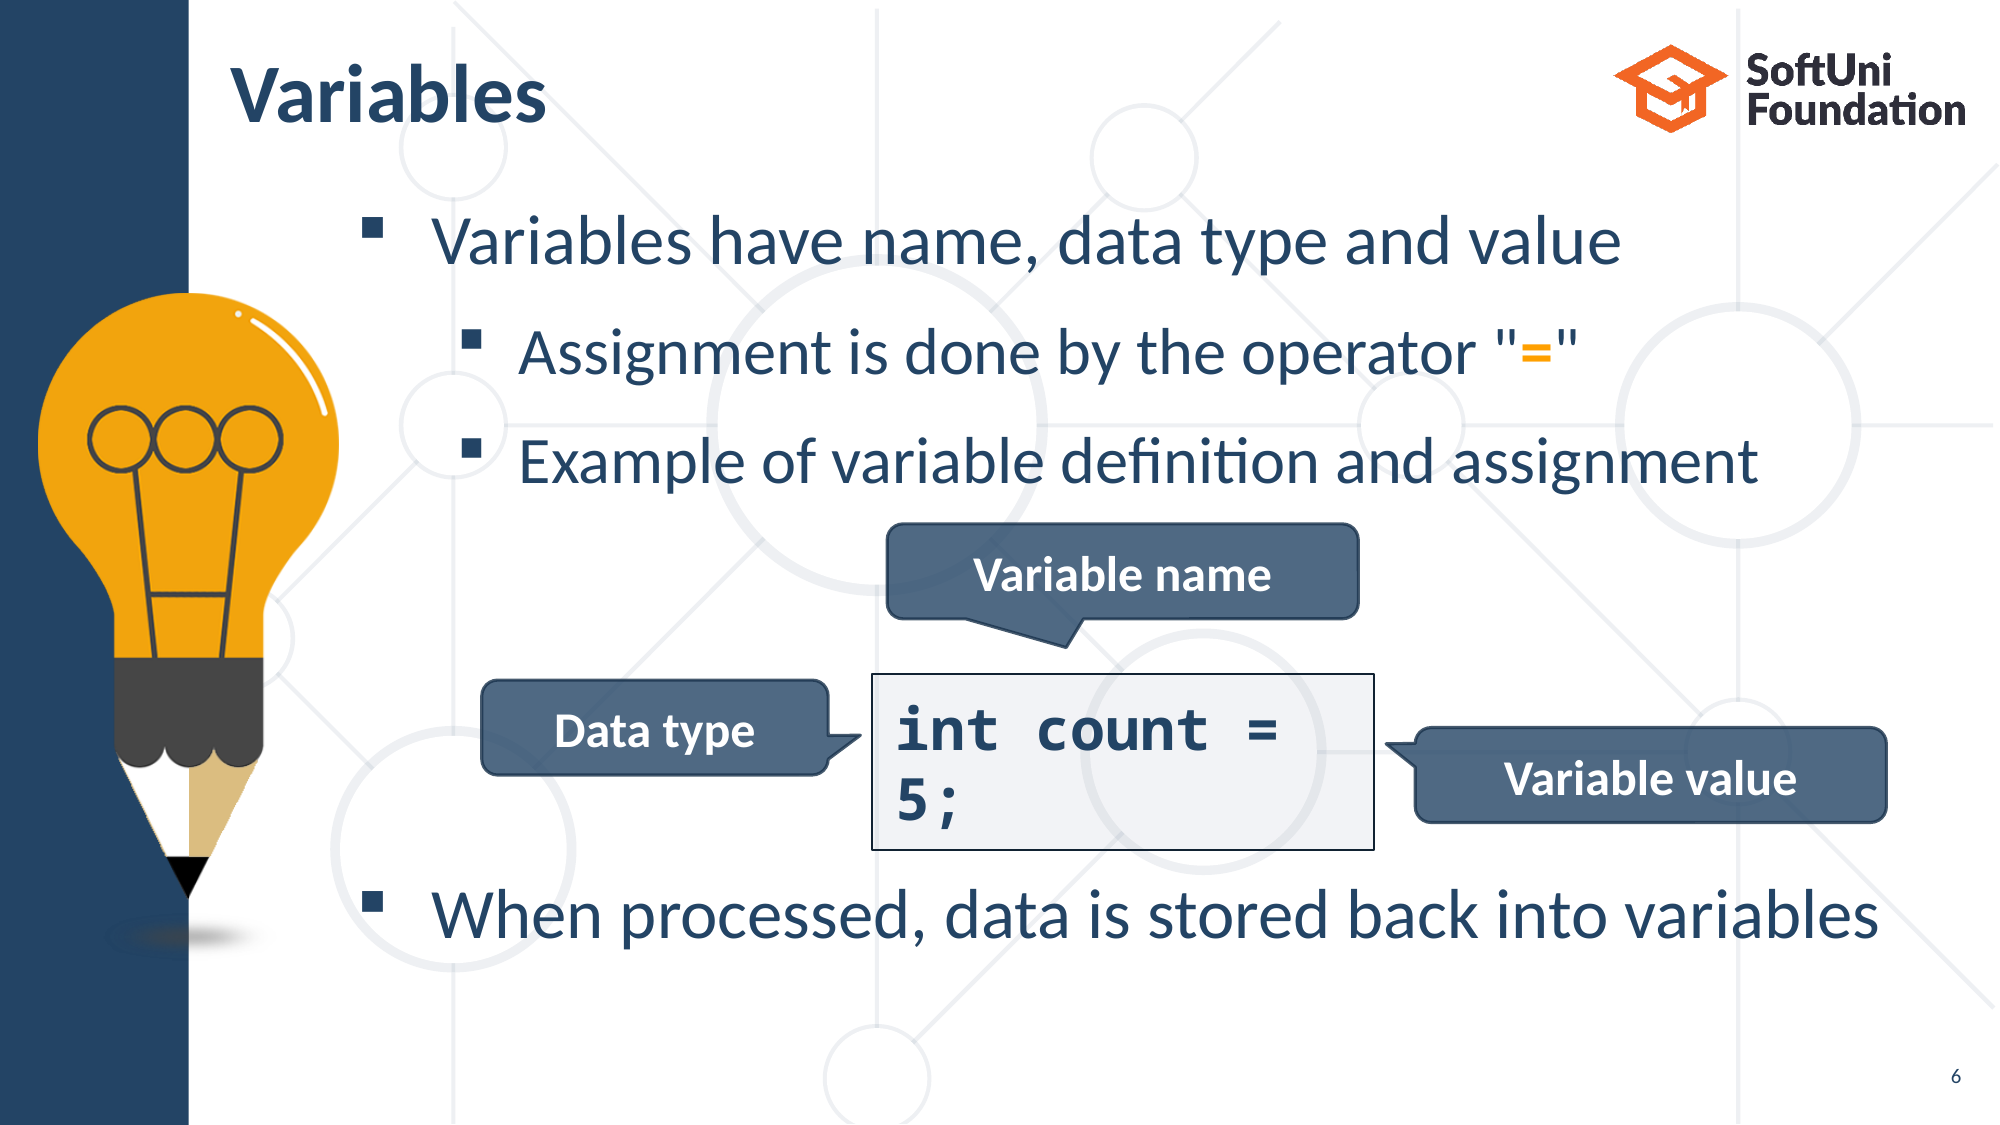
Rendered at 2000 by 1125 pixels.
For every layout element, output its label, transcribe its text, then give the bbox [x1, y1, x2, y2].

list Variables have name, data type and value Assignment is done by the operator "=" Example of variable definition and assignment When processed, data is stored back into variables [338, 183, 1968, 1050]
picture [38, 293, 338, 961]
text_box Variable value [1384, 725, 1889, 825]
title Variables [212, 16, 1591, 162]
text_box Variable name [885, 521, 1361, 650]
slide_number 6 [1896, 1049, 1968, 1101]
text_box int count = 5; [871, 674, 1374, 850]
text_box Data type [479, 677, 863, 778]
picture [1613, 44, 1965, 133]
